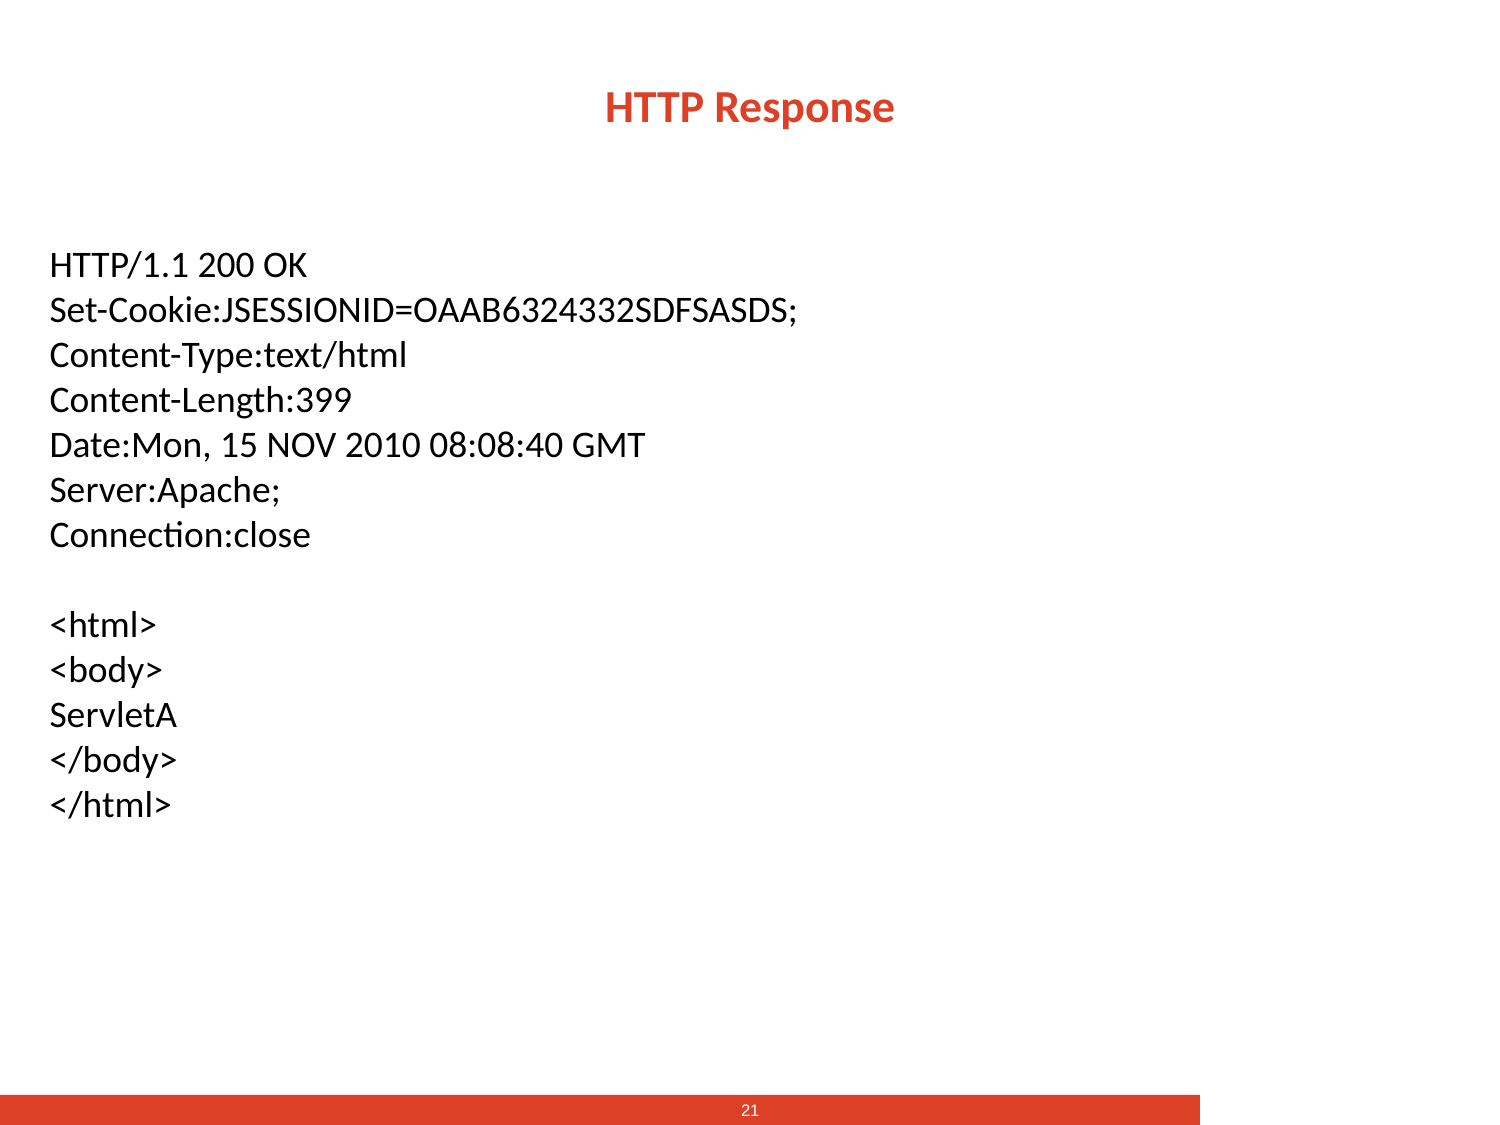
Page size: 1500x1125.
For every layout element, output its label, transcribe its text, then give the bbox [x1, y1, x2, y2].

list HTTP/1.1 200 OK Set-Cookie:JSESSIONID=OAAB6324332SDFSASDS; Content-Type:text/html Content-Length:399 Date:Mon, 15 NOV 2010 08:08:40 GMT Server:Apache; Connection:close <html> <body> ServletA </body> </html> [49, 240, 1452, 832]
title HTTP Response [49, 76, 1452, 133]
